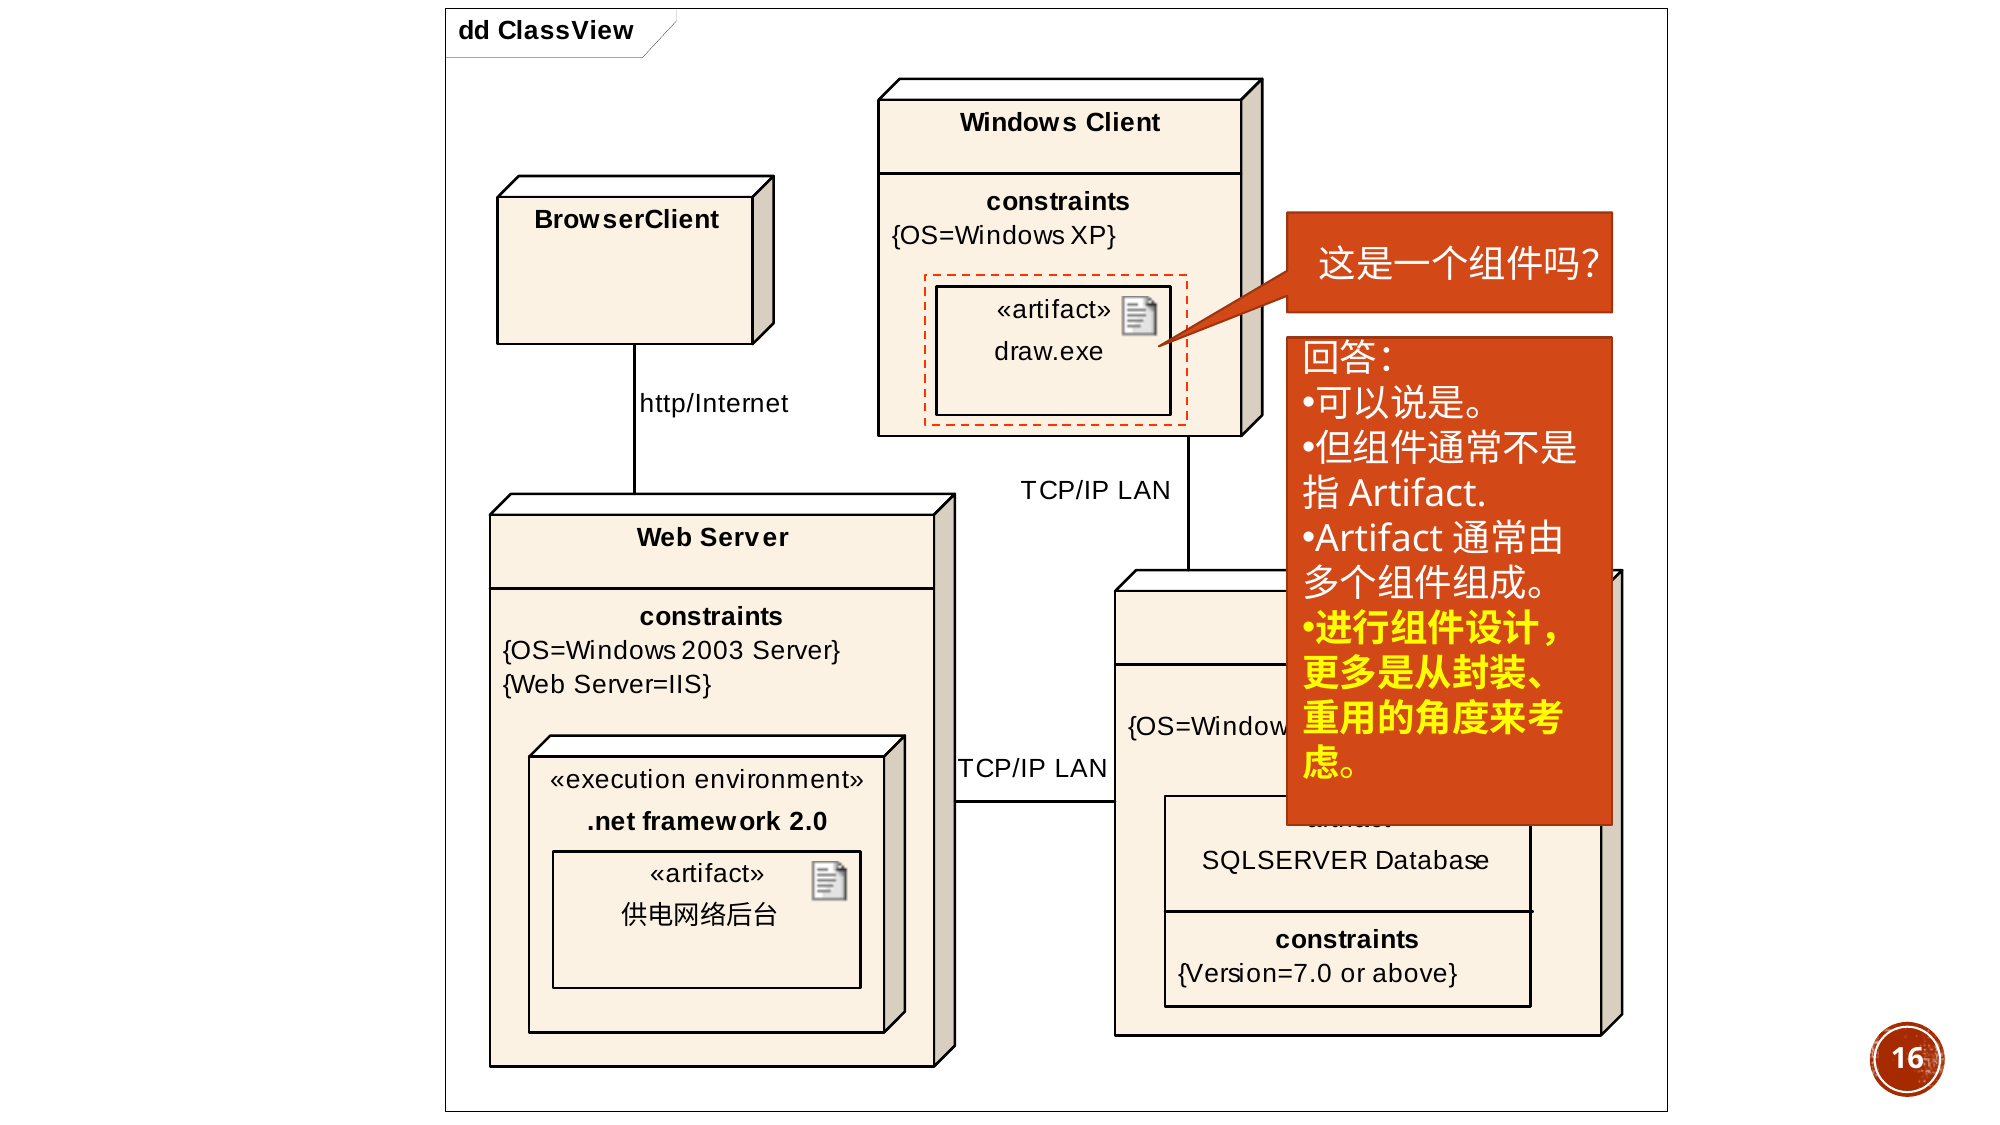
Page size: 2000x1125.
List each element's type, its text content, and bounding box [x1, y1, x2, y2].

picture [440, 3, 1673, 1115]
slide_number 16 [1855, 1028, 1960, 1089]
